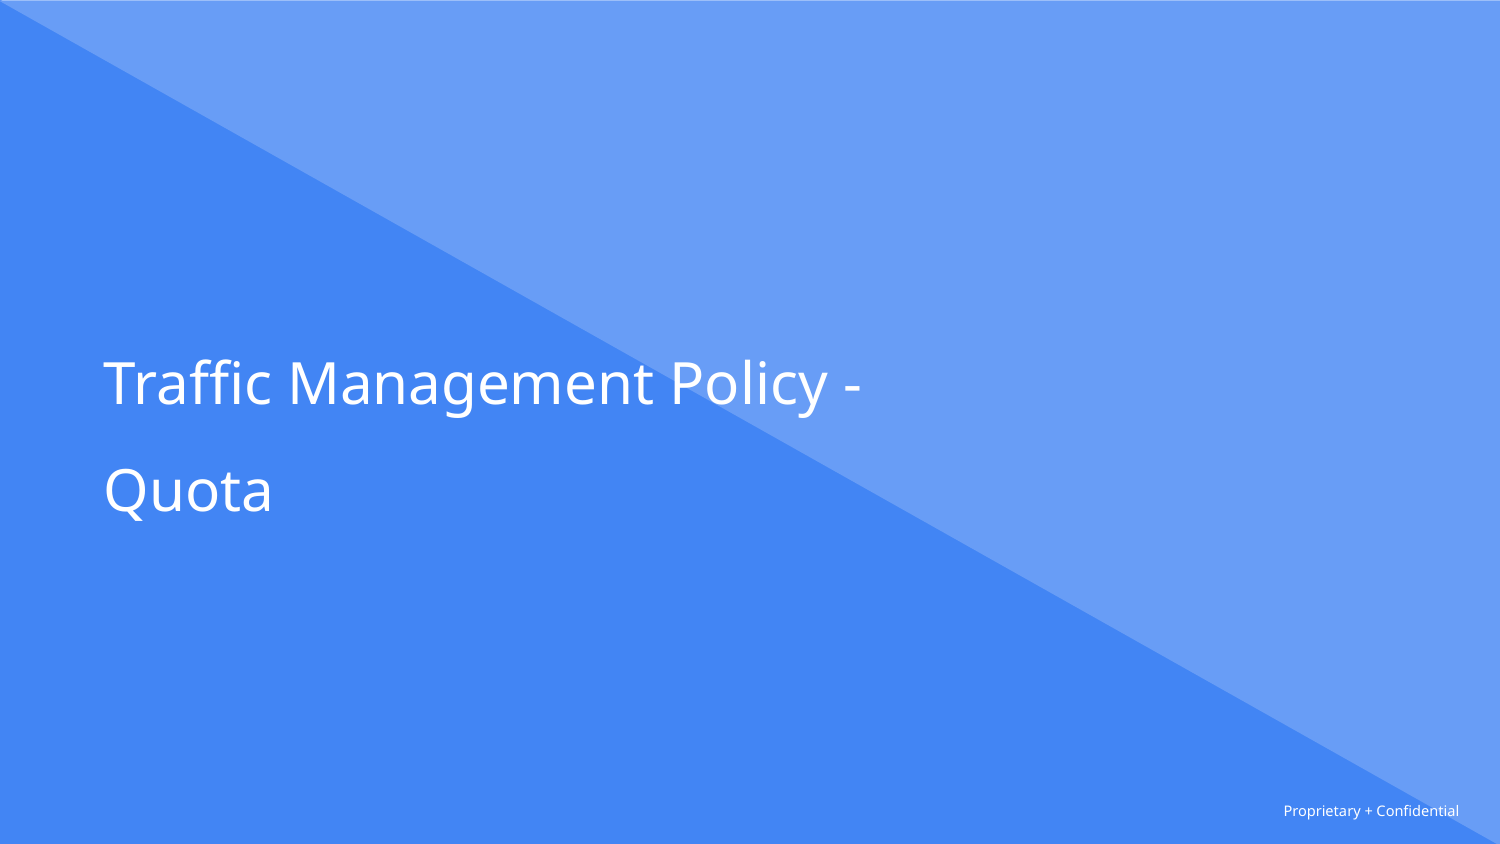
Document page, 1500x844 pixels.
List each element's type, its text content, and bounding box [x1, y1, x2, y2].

text_box Traffic Management Policy - Quota [88, 330, 975, 501]
